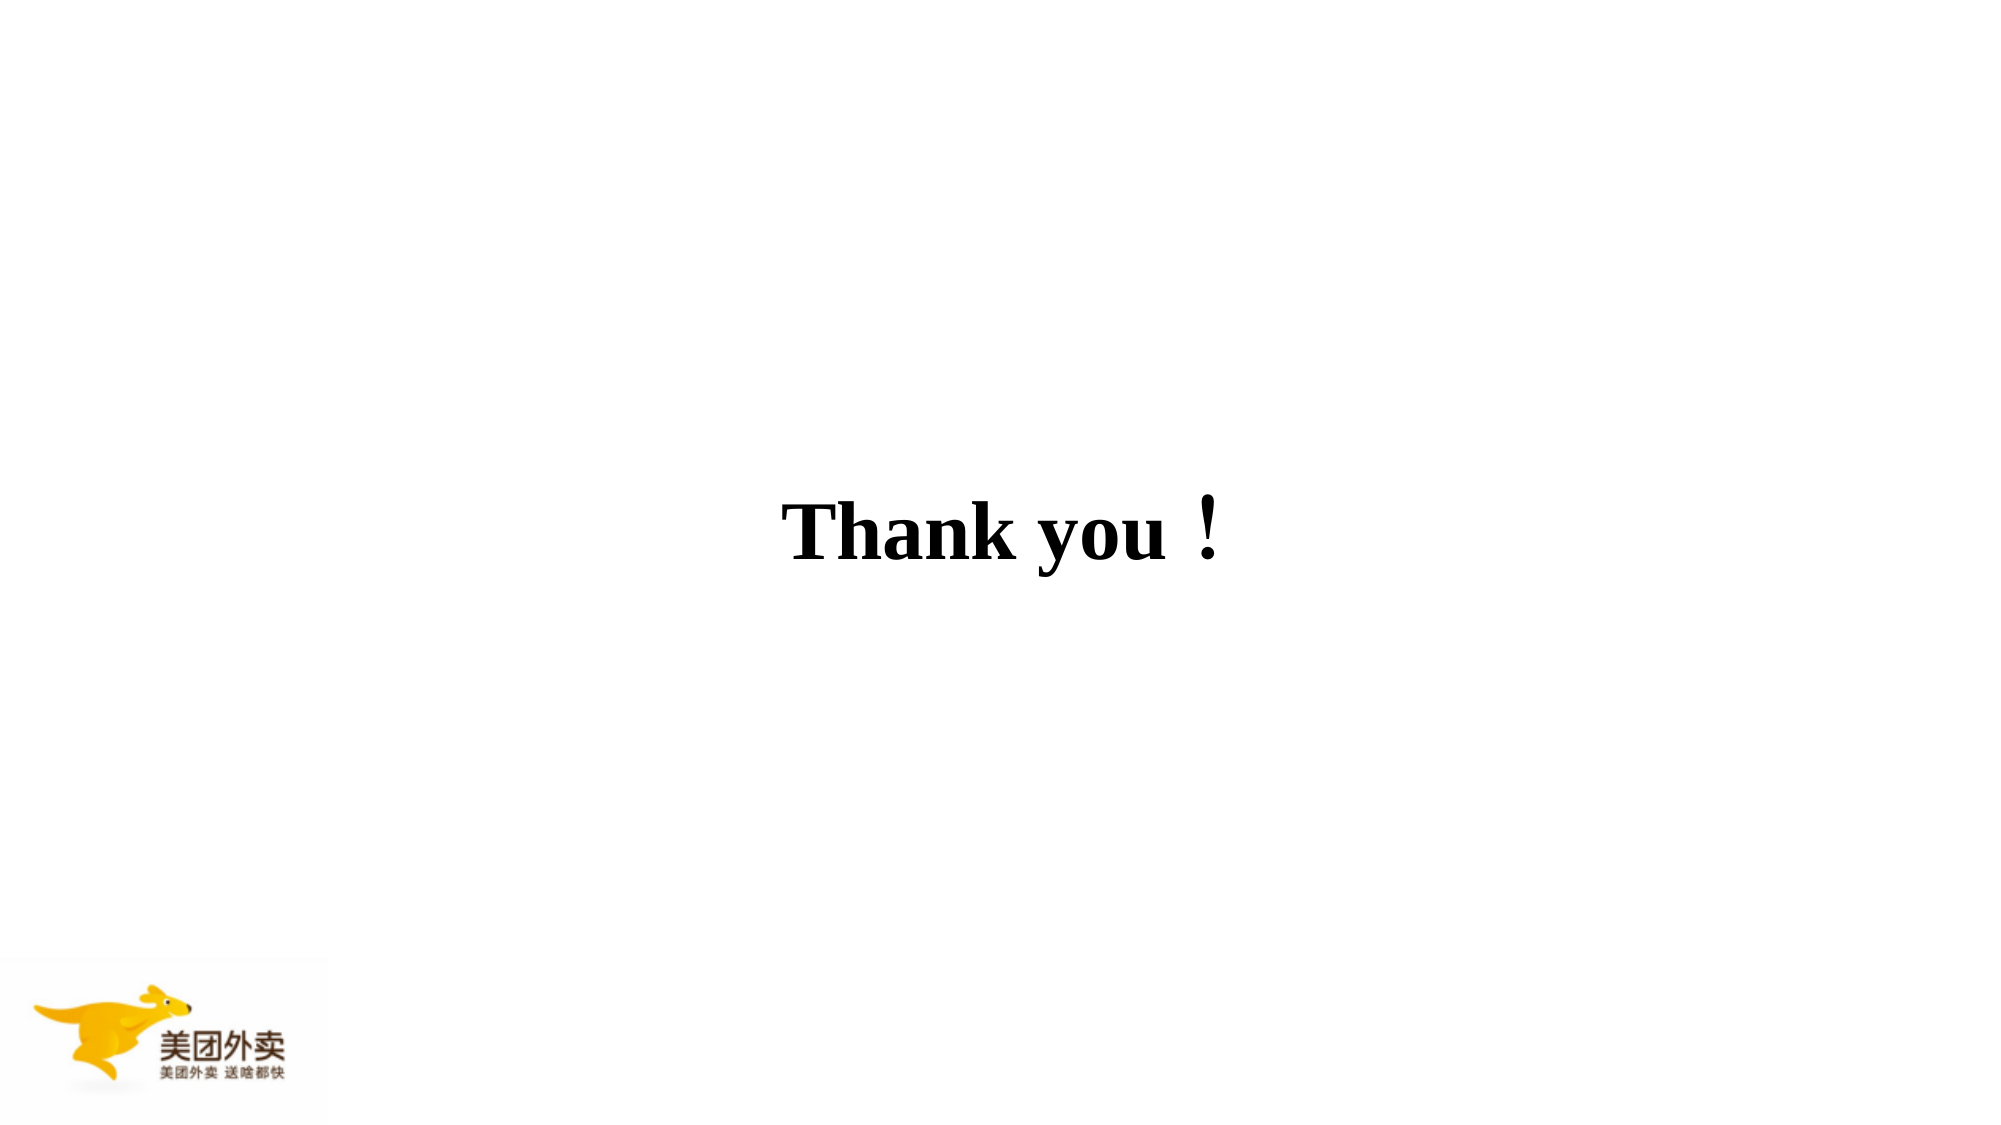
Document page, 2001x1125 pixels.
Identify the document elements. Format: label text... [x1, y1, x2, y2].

text_box Thank you！ [163, 464, 1889, 600]
picture [0, 958, 328, 1125]
